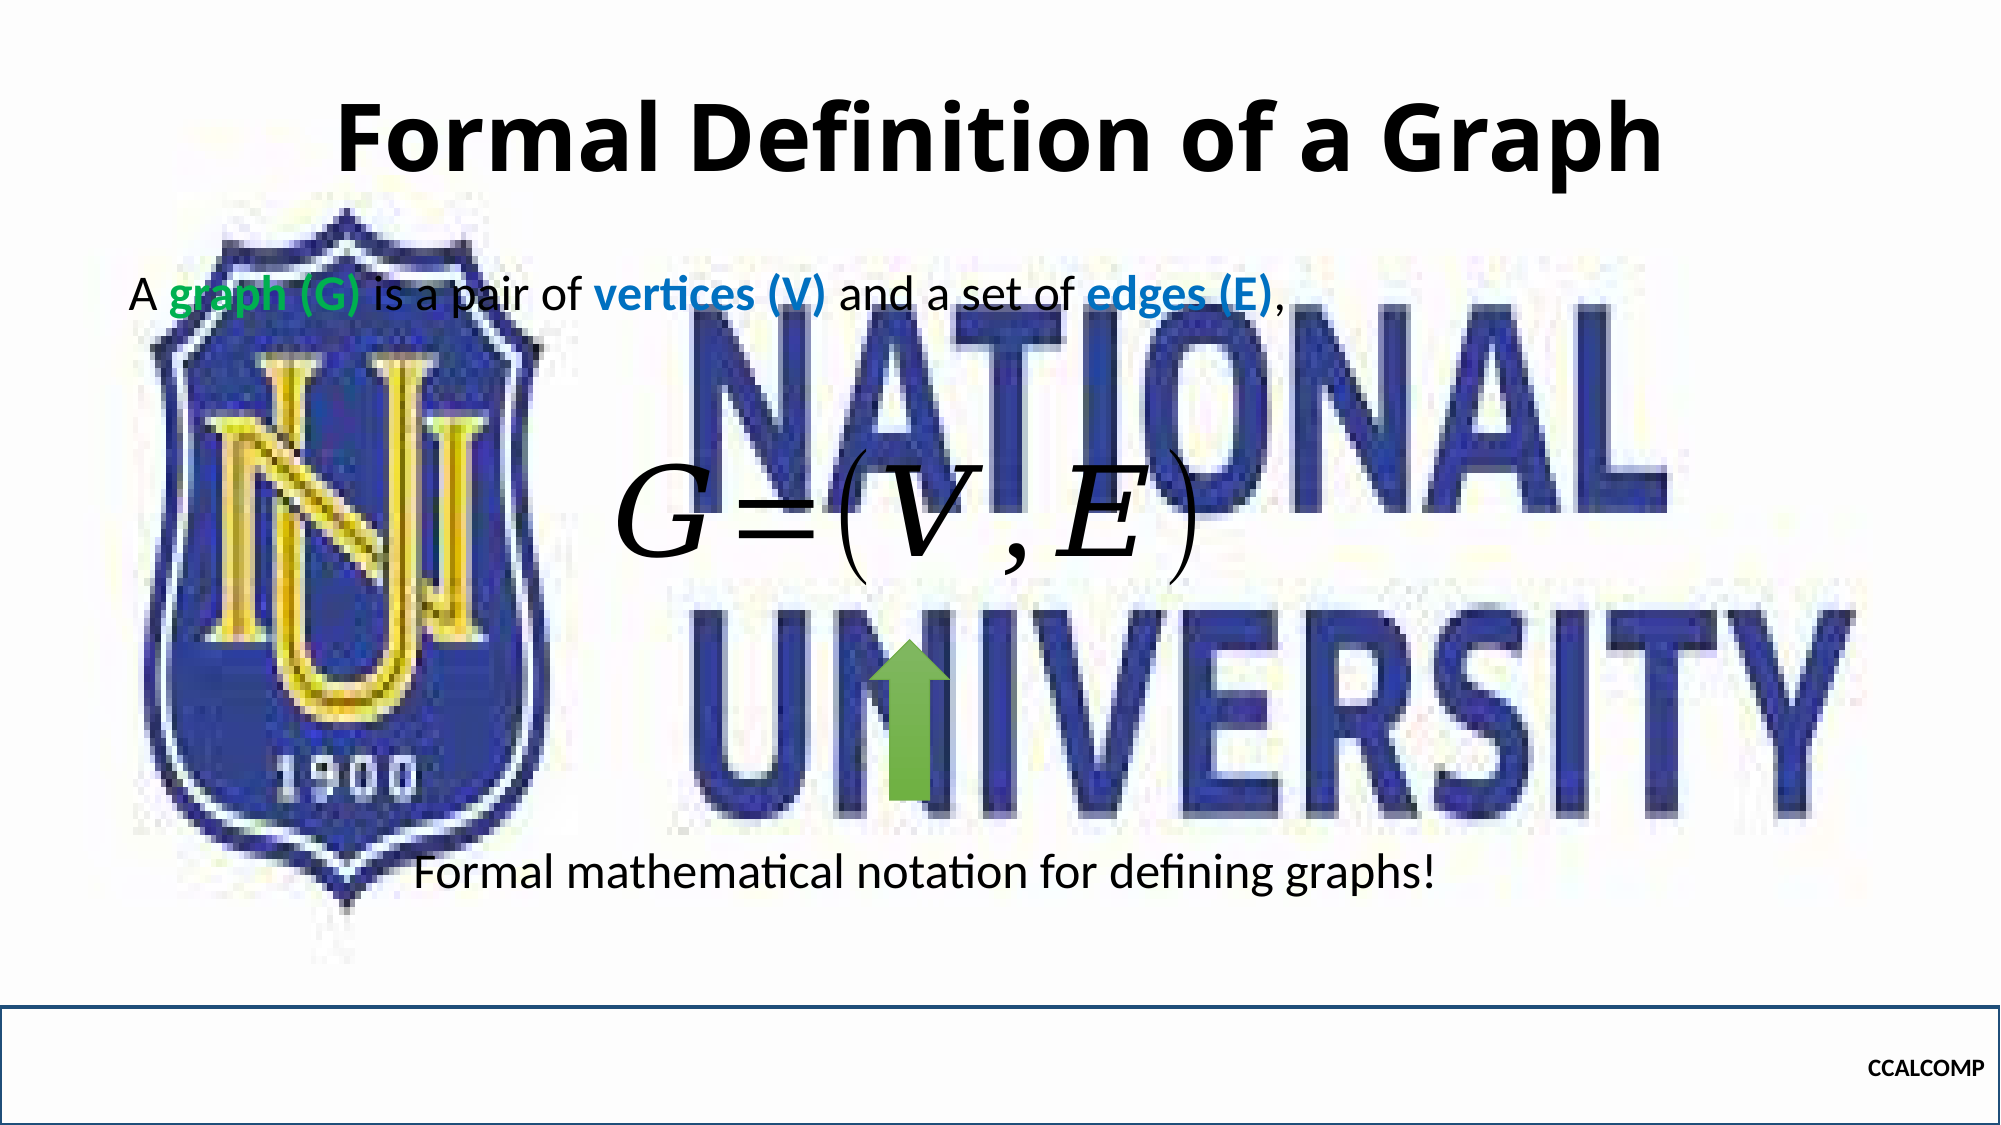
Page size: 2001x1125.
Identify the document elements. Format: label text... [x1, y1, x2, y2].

footer CCALCOMP [0, 1007, 2000, 1125]
picture [0, 0, 2000, 1007]
title Formal Definition of a Graph [249, 81, 1750, 200]
text_box [868, 638, 951, 801]
text_box Formal mathematical notation for defining graphs! [398, 830, 1459, 906]
text_box A graph (G) is a pair of vertices (V) and a set of edges (E), [113, 252, 1303, 328]
